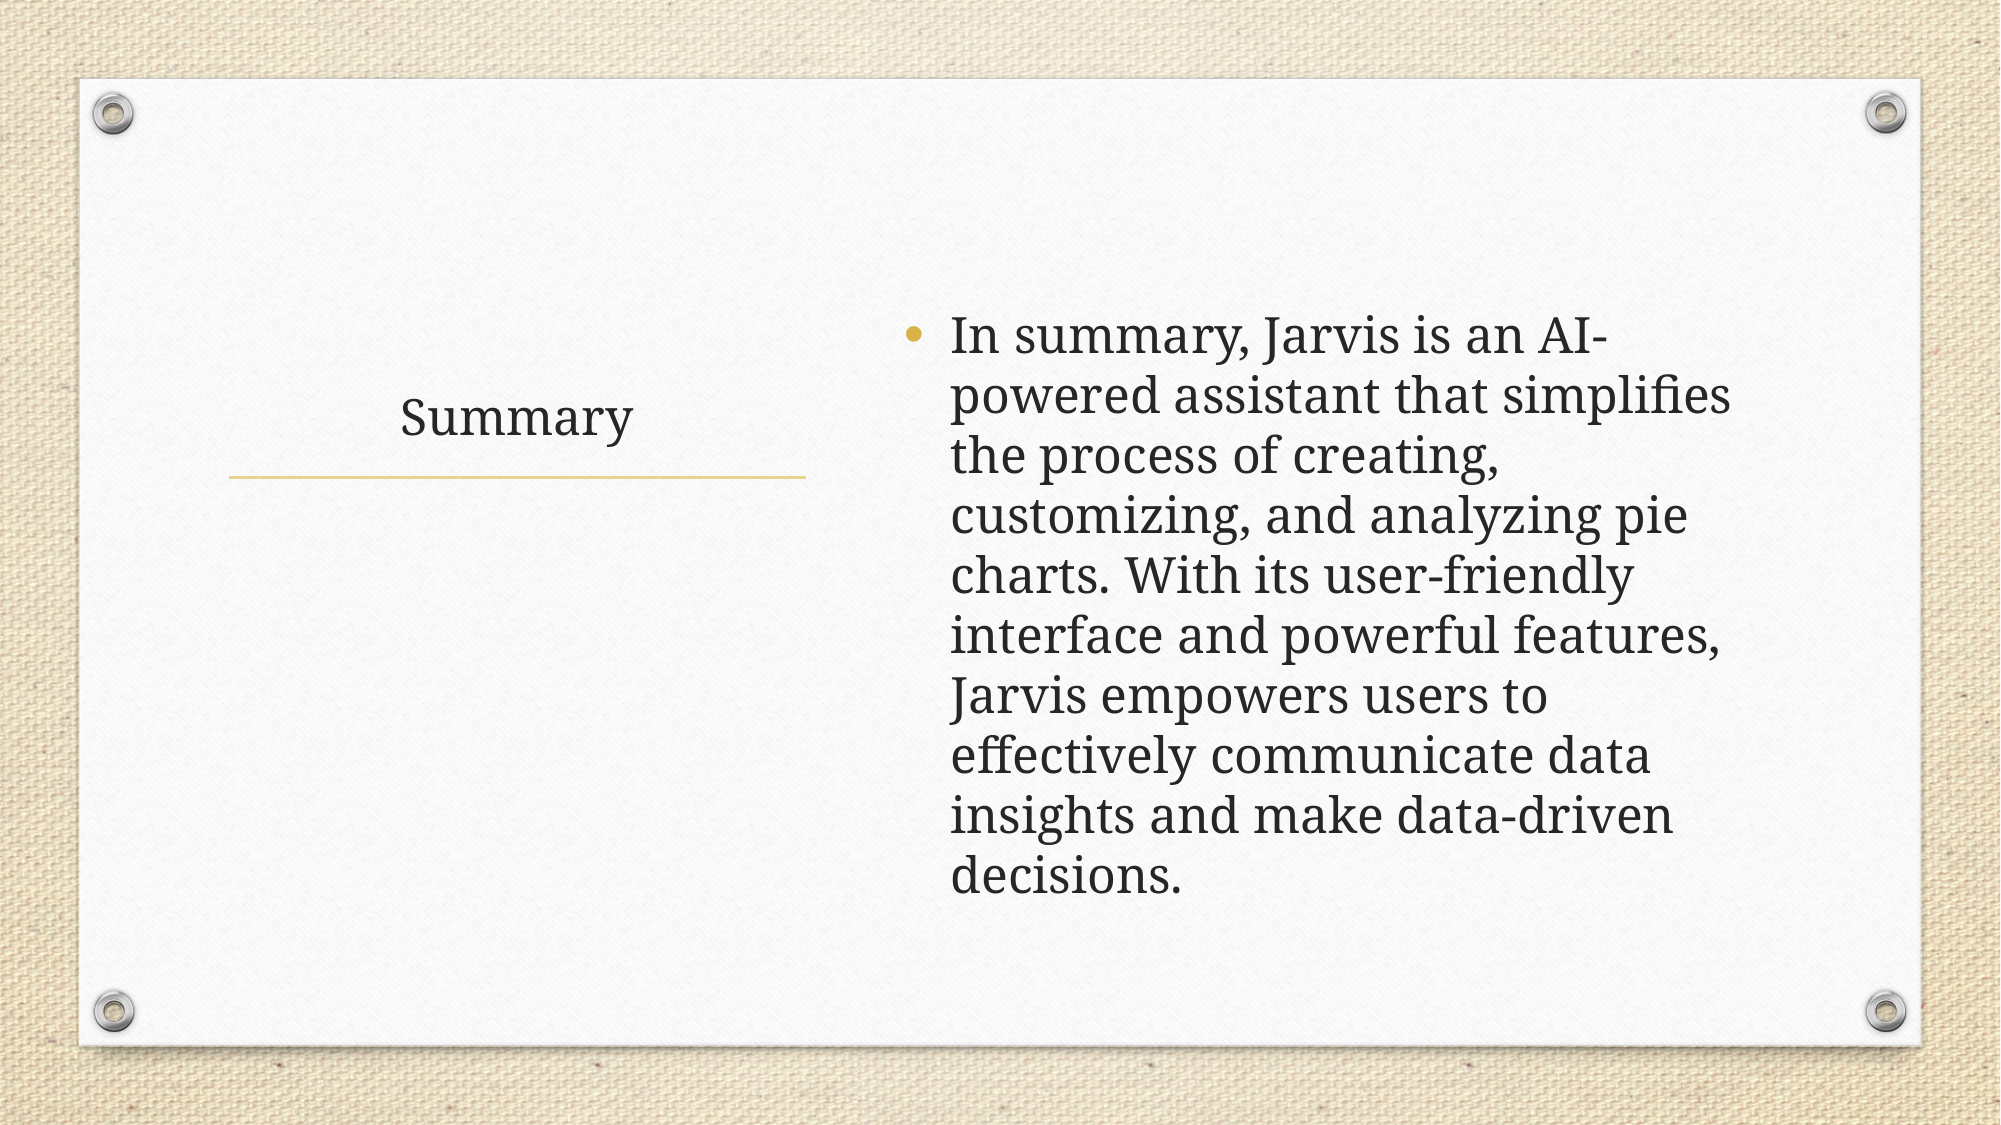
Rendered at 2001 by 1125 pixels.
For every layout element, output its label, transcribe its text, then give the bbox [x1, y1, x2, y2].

title Summary [212, 227, 823, 453]
list In summary, Jarvis is an AI-powered assistant that simplifies the process of creating, customizing, and analyzing pie charts. With its user-friendly interface and powerful features, Jarvis empowers users to effectively communicate data insights and make data-driven decisions. [888, 161, 1787, 964]
picture [0, 0, 2001, 1125]
